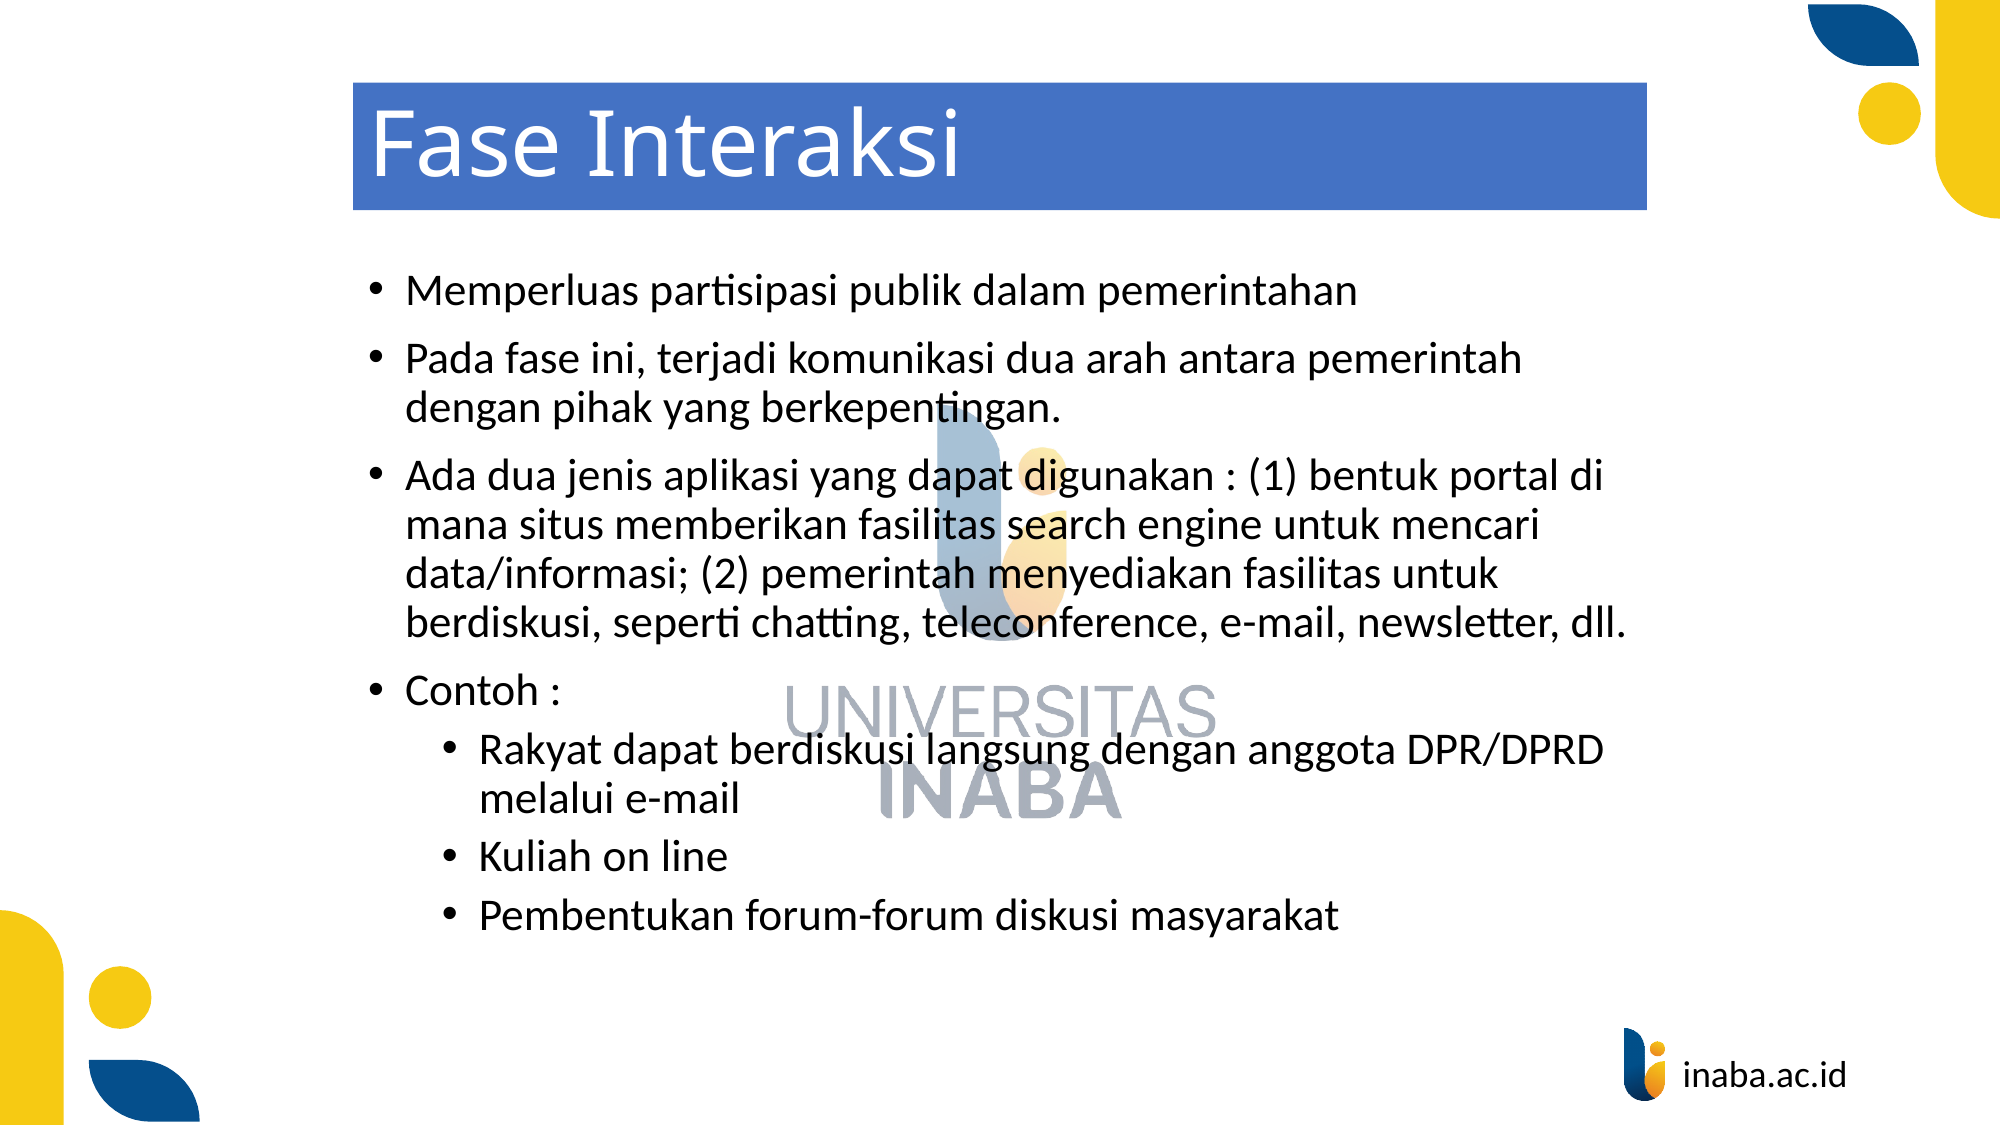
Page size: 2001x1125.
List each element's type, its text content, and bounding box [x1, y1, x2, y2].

list Memperluas partisipasi publik dalam pemerintahan Pada fase ini, terjadi komunikasi dua arah antara pemerintah dengan pihak yang berkepentingan. Ada dua jenis aplikasi yang dapat digunakan : (1) bentuk portal di mana situs memberikan fasilitas search engine untuk mencari data/informasi; (2) pemerintah menyediakan fasilitas untuk berdiskusi, seperti chatting, teleconference, e-mail, newsletter, dll. Contoh : Rakyat dapat berdiskusi langsung dengan anggota DPR/DPRD melalui e-mail Kuliah on line Pembentukan forum-forum diskusi masyarakat [353, 258, 1647, 997]
title Fase Interaksi [353, 82, 1647, 211]
picture [1624, 1028, 1665, 1101]
